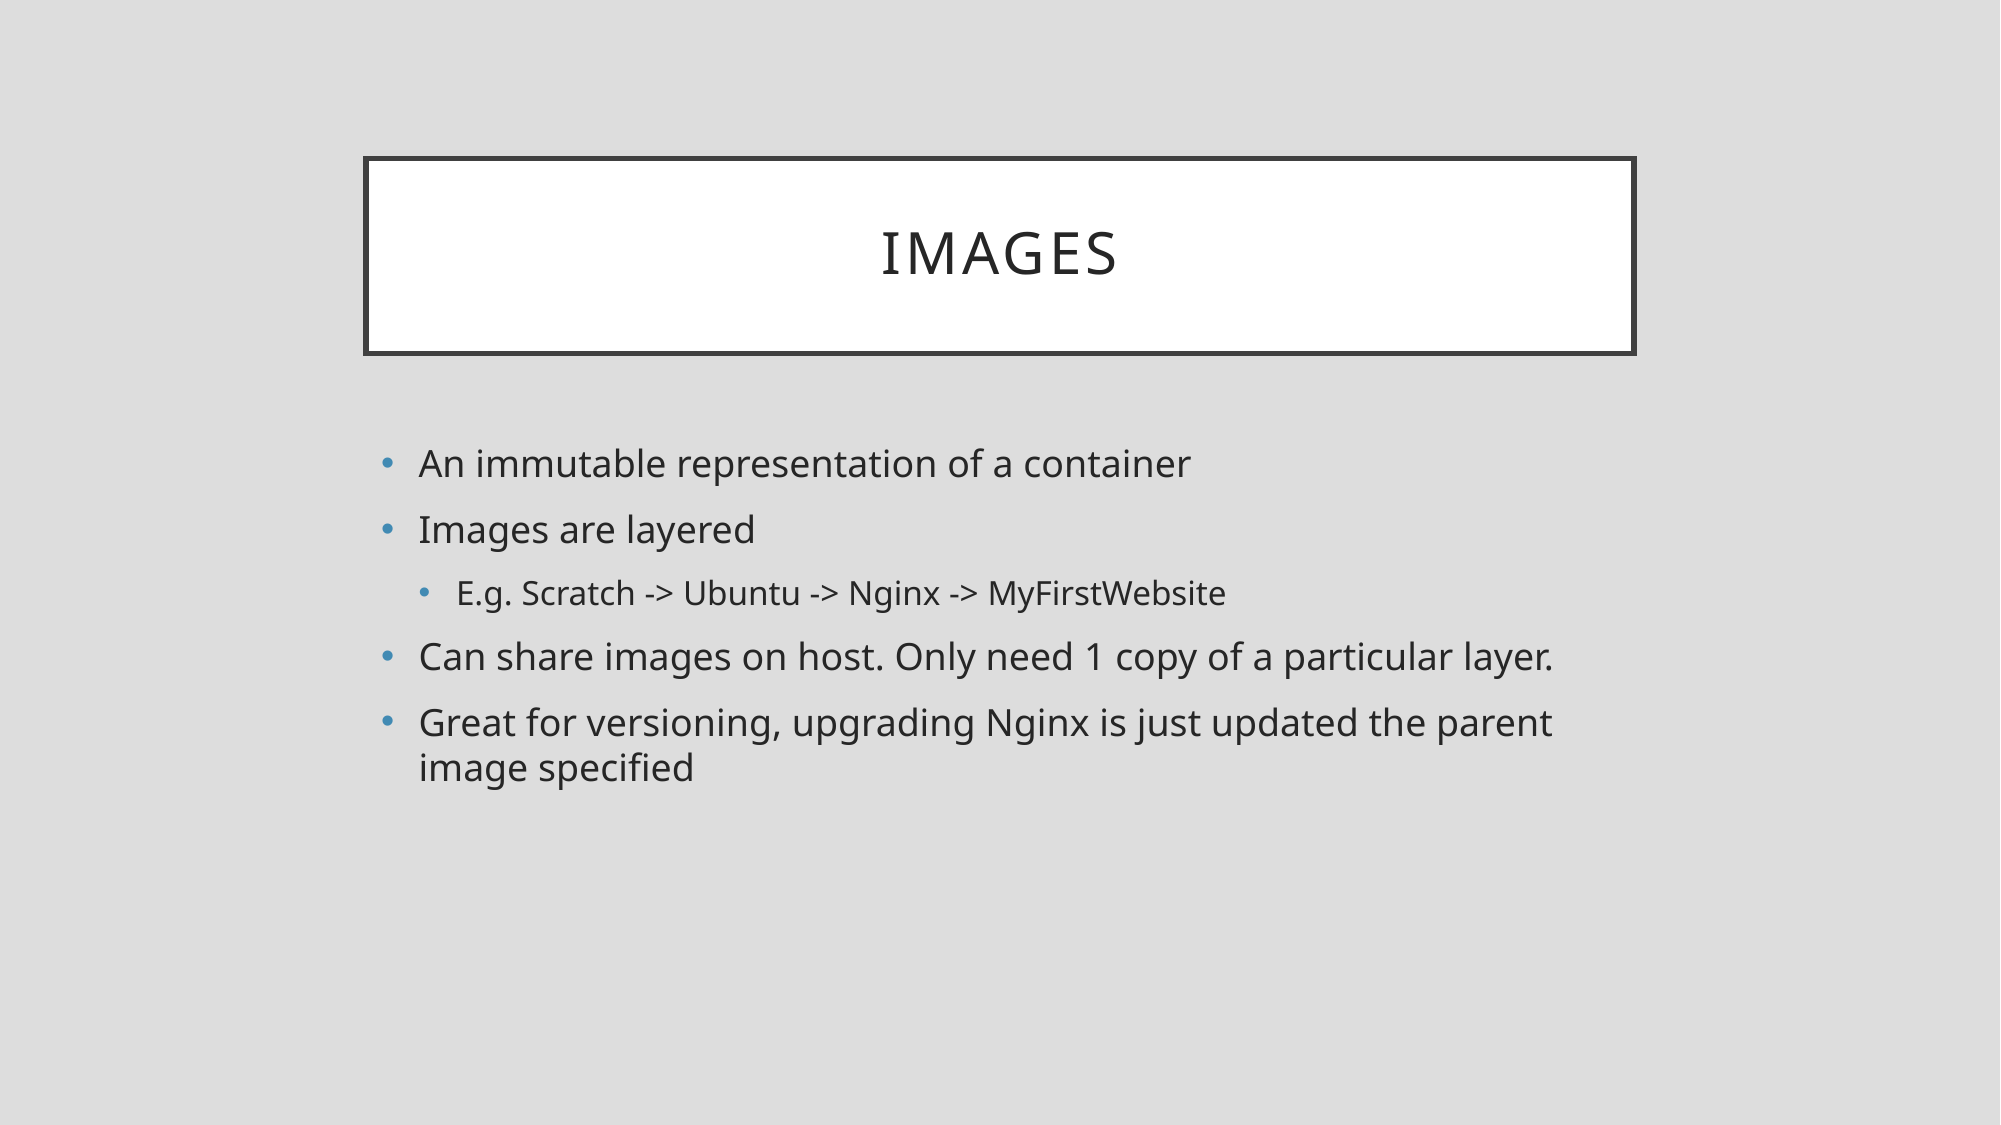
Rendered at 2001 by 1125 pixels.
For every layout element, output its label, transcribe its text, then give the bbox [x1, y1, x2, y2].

list An immutable representation of a container Images are layered E.g. Scratch -> Ubuntu -> Nginx -> MyFirstWebsite Can share images on host. Only need 1 copy of a particular layer. Great for versioning, upgrading Nginx is just updated the parent image specified [366, 432, 1634, 942]
title IMAGES [363, 156, 1637, 356]
